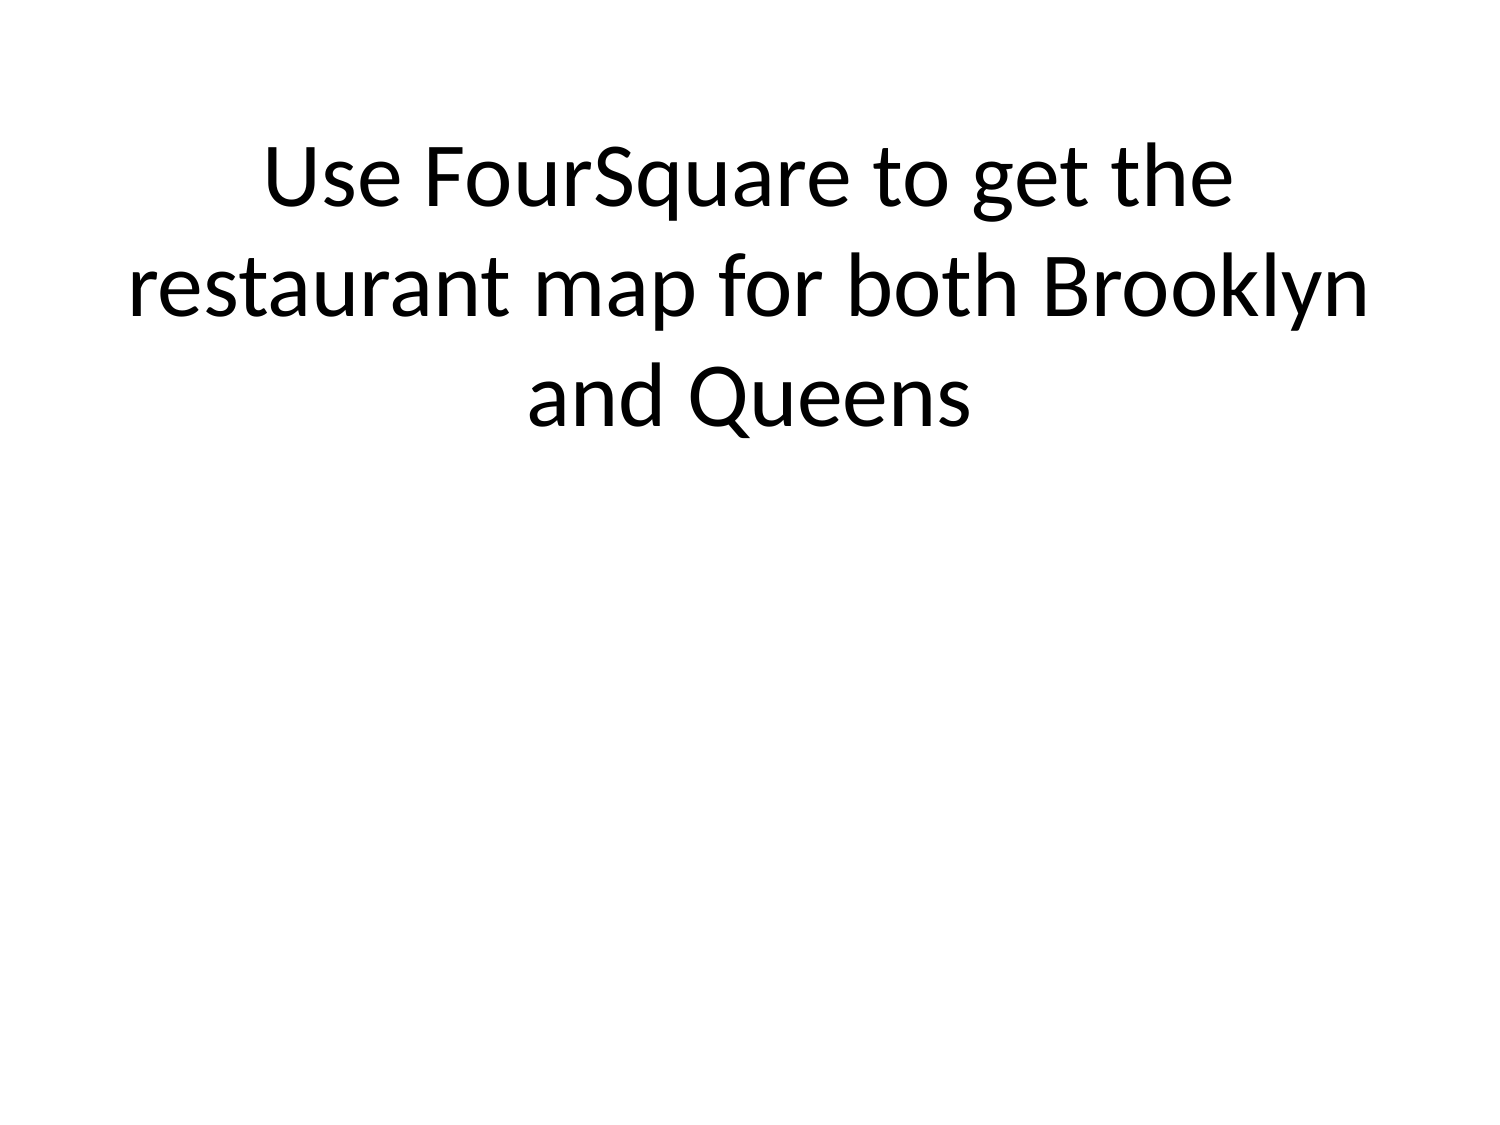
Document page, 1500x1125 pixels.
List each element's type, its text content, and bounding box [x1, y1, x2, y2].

title Use FourSquare to get the restaurant map for both Brooklyn and Queens [75, 45, 1425, 262]
list [75, 262, 1425, 1005]
